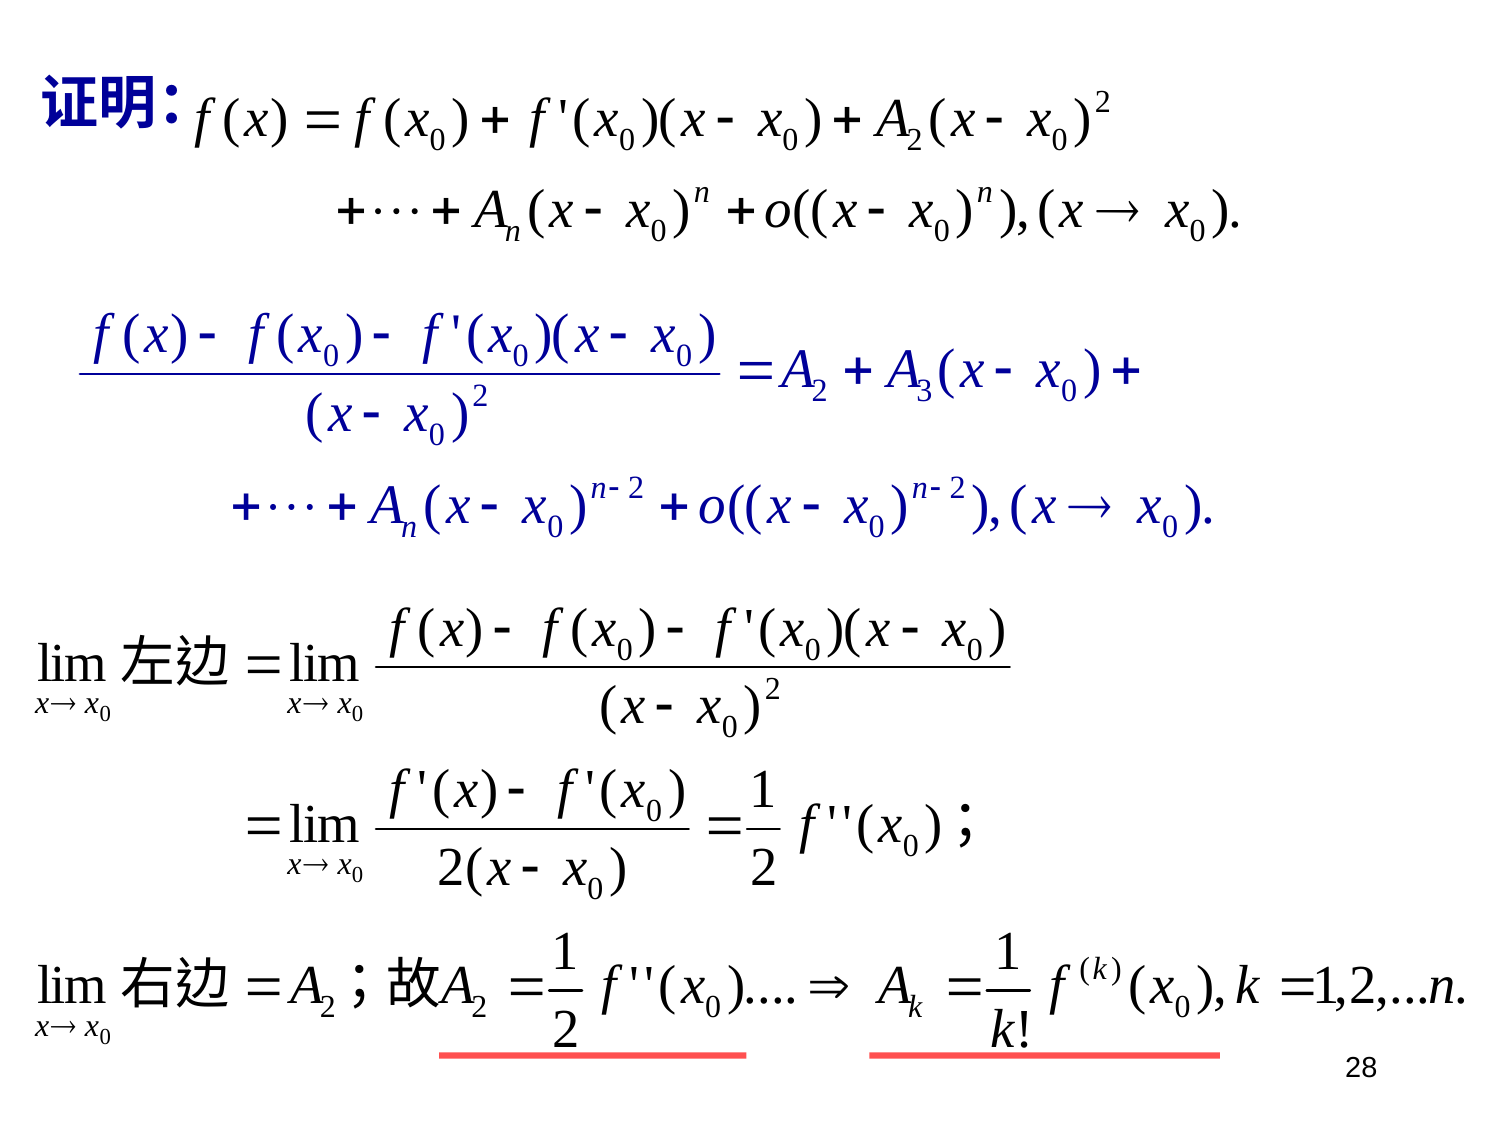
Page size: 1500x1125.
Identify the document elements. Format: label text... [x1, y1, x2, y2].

slide_number 28 [1074, 1059, 1425, 1103]
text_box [175, 77, 1252, 252]
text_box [24, 590, 1473, 1059]
text_box 证明： [25, 22, 241, 143]
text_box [70, 298, 1221, 546]
